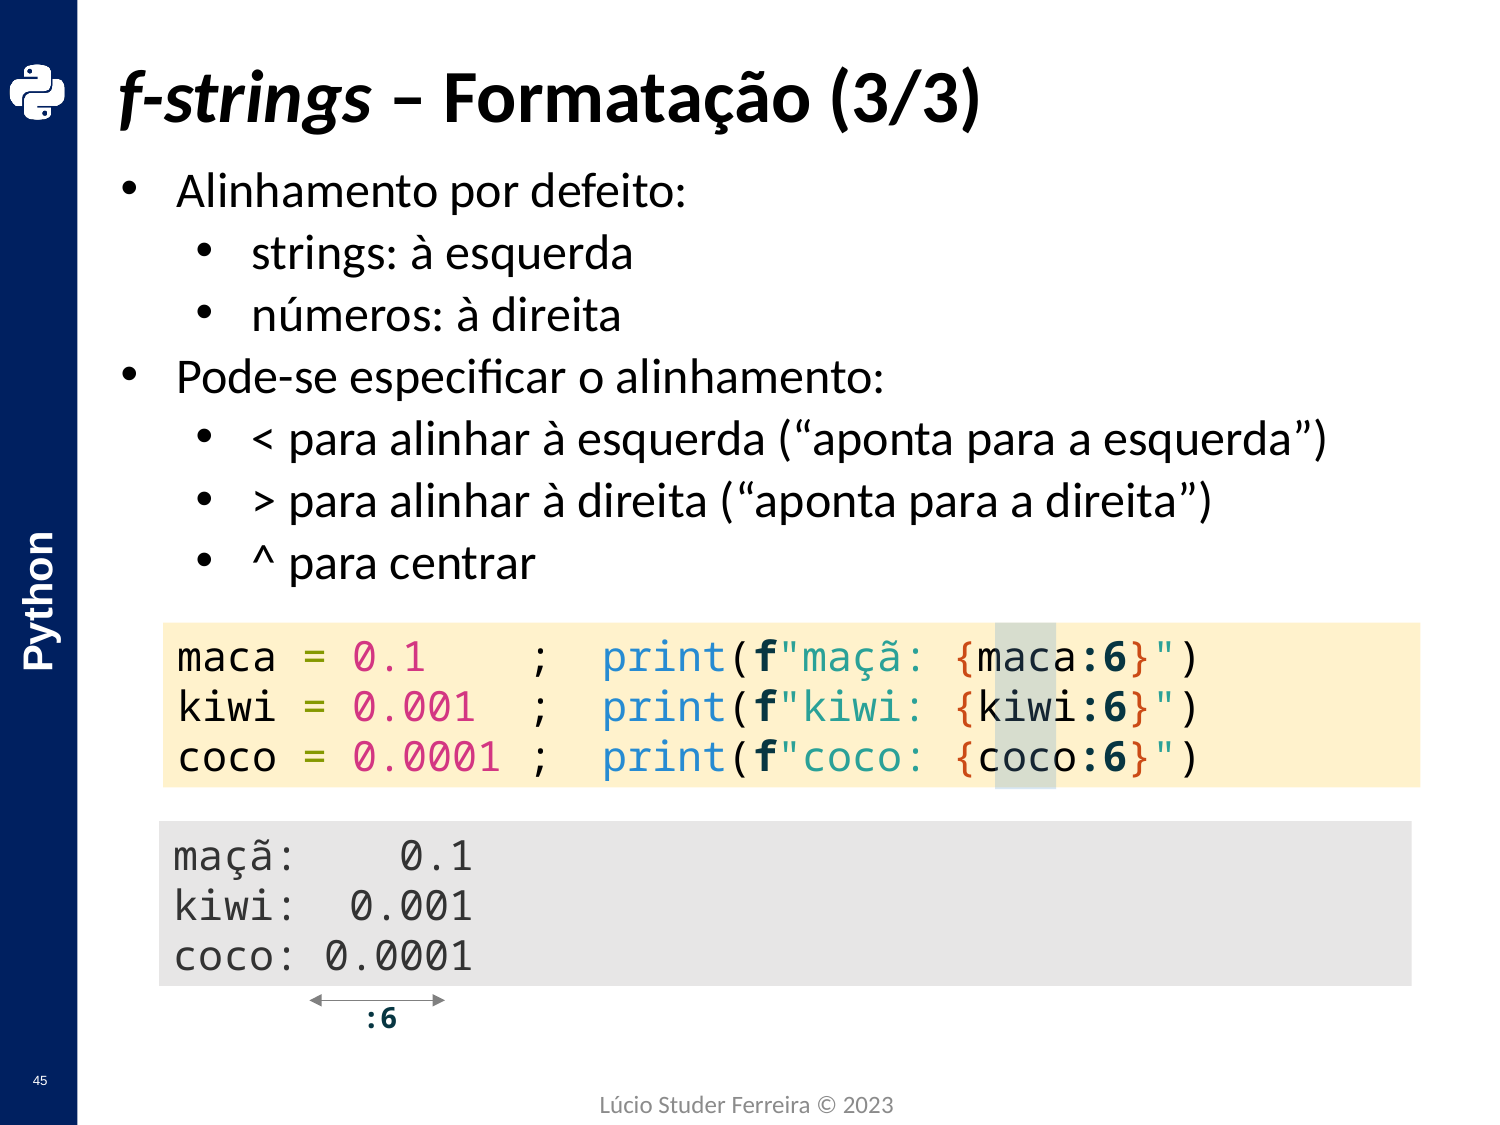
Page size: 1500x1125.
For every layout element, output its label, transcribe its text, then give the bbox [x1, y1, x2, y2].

text_box [994, 622, 1057, 790]
text_box :6 [321, 992, 439, 1000]
text_box :6 [321, 1001, 439, 1042]
title f-strings – Formatação (3/3) [103, 47, 1481, 149]
text_box maçã: 0.1 kiwi: 0.001 coco: 0.0001 [159, 821, 1412, 986]
text_box maca = 0.1 ; print(f"maçã: {maca:6}") kiwi = 0.001 ; print(f"kiwi: {kiwi:6}") coco = 0.0001 ; print(f"coco: {coco:6}") [1057, 622, 1421, 788]
picture [0, 41, 86, 142]
text_box maca = 0.1 ; print(f"maçã: {maca:6}") kiwi = 0.001 ; print(f"kiwi: {kiwi:6}") coco = 0.0001 ; print(f"coco: {coco:6}") [163, 622, 994, 788]
text_box Alinhamento por defeito: strings: à esquerda números: à direita Pode-se especificar o alinhamento: < para alinhar à esquerda (“aponta para a esquerda”) > para alinhar à direita (“aponta para a direita”) ^ para centrar [118, 155, 1412, 652]
